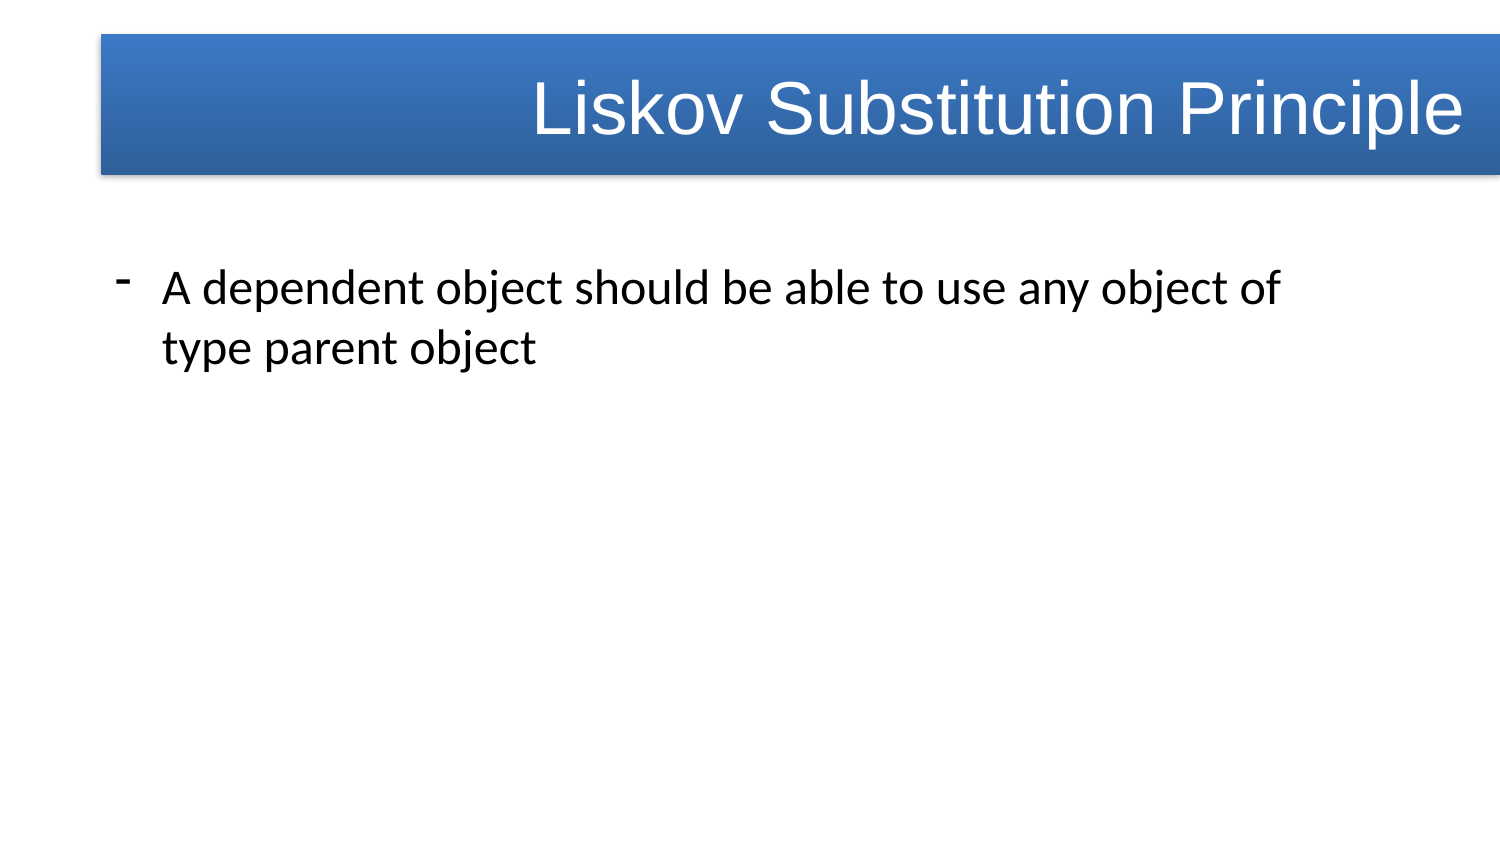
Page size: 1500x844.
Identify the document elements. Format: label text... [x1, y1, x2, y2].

text_box Liskov Substitution Principle [101, 34, 1500, 175]
list A dependent object should be able to use any object of type parent object [24, 246, 1350, 801]
